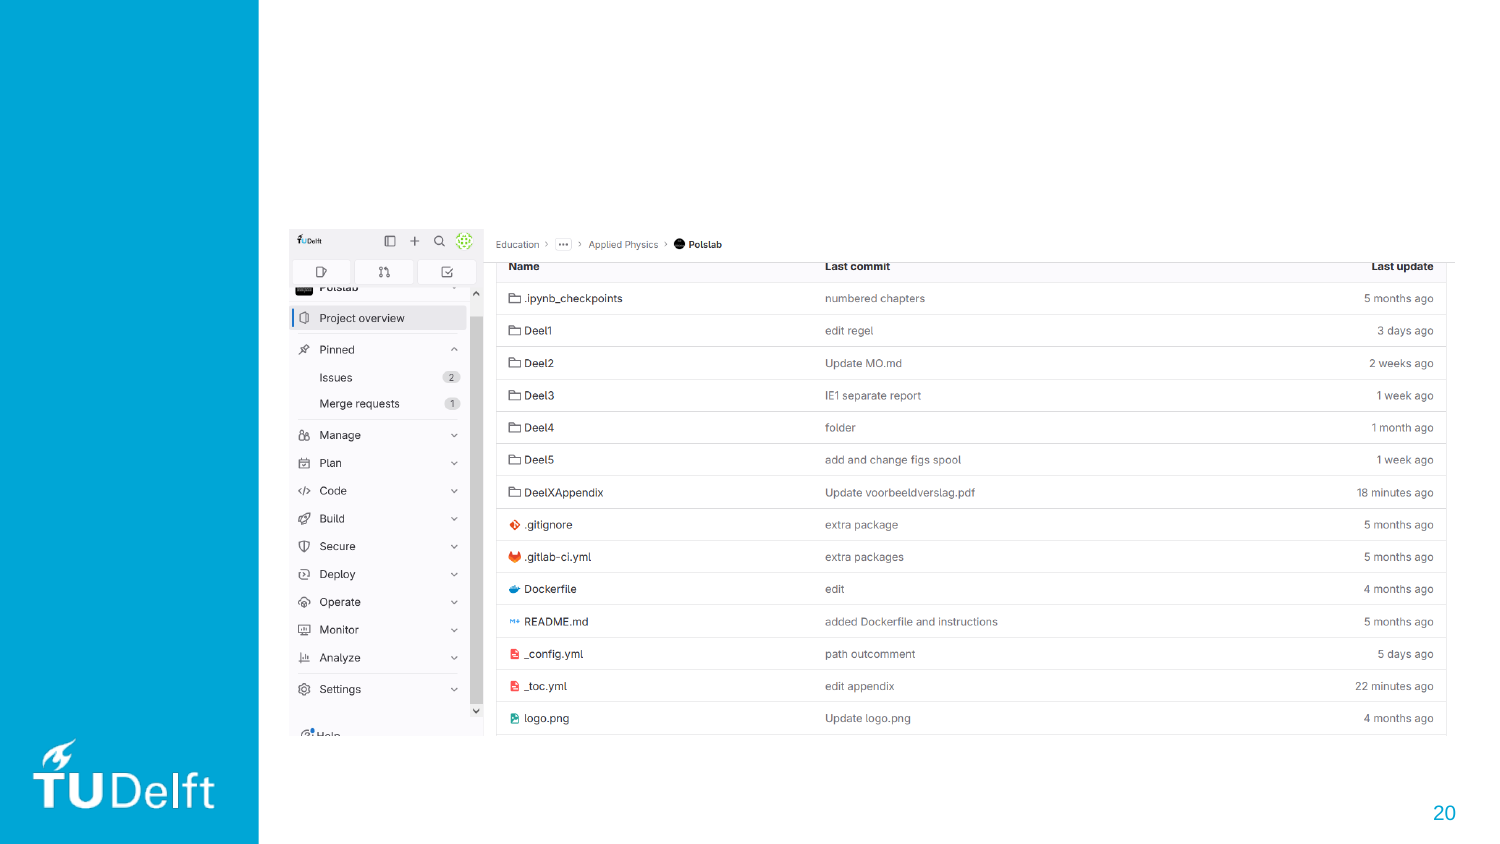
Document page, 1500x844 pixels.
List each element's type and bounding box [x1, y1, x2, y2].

list [288, 229, 1456, 737]
